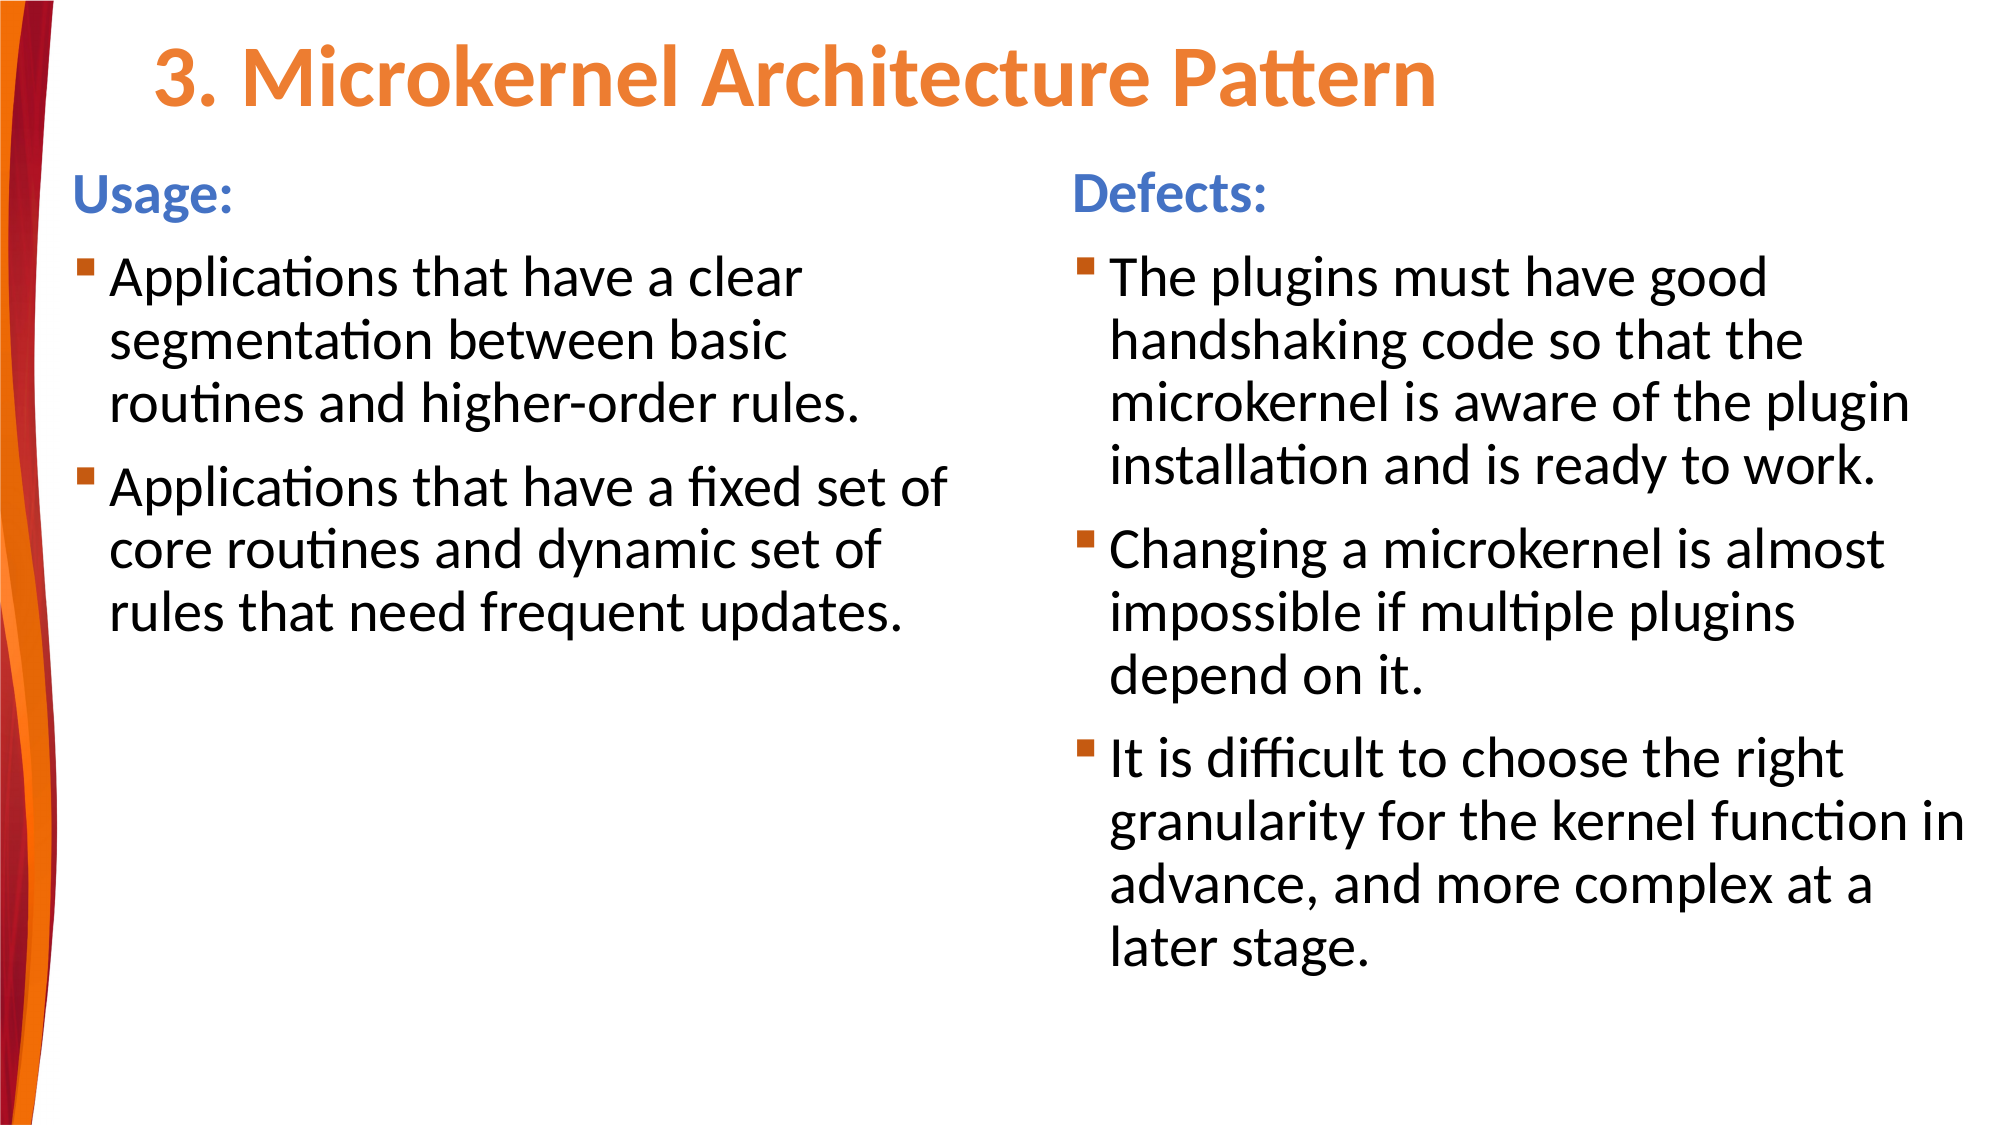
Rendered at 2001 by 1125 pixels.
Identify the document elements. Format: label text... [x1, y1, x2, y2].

picture [1, 1, 60, 1124]
list Usage: Applications that have a clear segmentation between basic routines and higher-order rules. Applications that have a fixed set of core routines and dynamic set of rules that need frequent updates. [57, 155, 1000, 966]
title 3. Microkernel Architecture Pattern [137, 22, 1863, 133]
text_box Defects: The plugins must have good handshaking code so that the microkernel is aware of the plugin installation and is ready to work. Changing a microkernel is almost impossible if multiple plugins depend on it. It is difficult to choose the right granularity for the kernel function in advance, and more complex at a later stage. [1057, 154, 2000, 1103]
